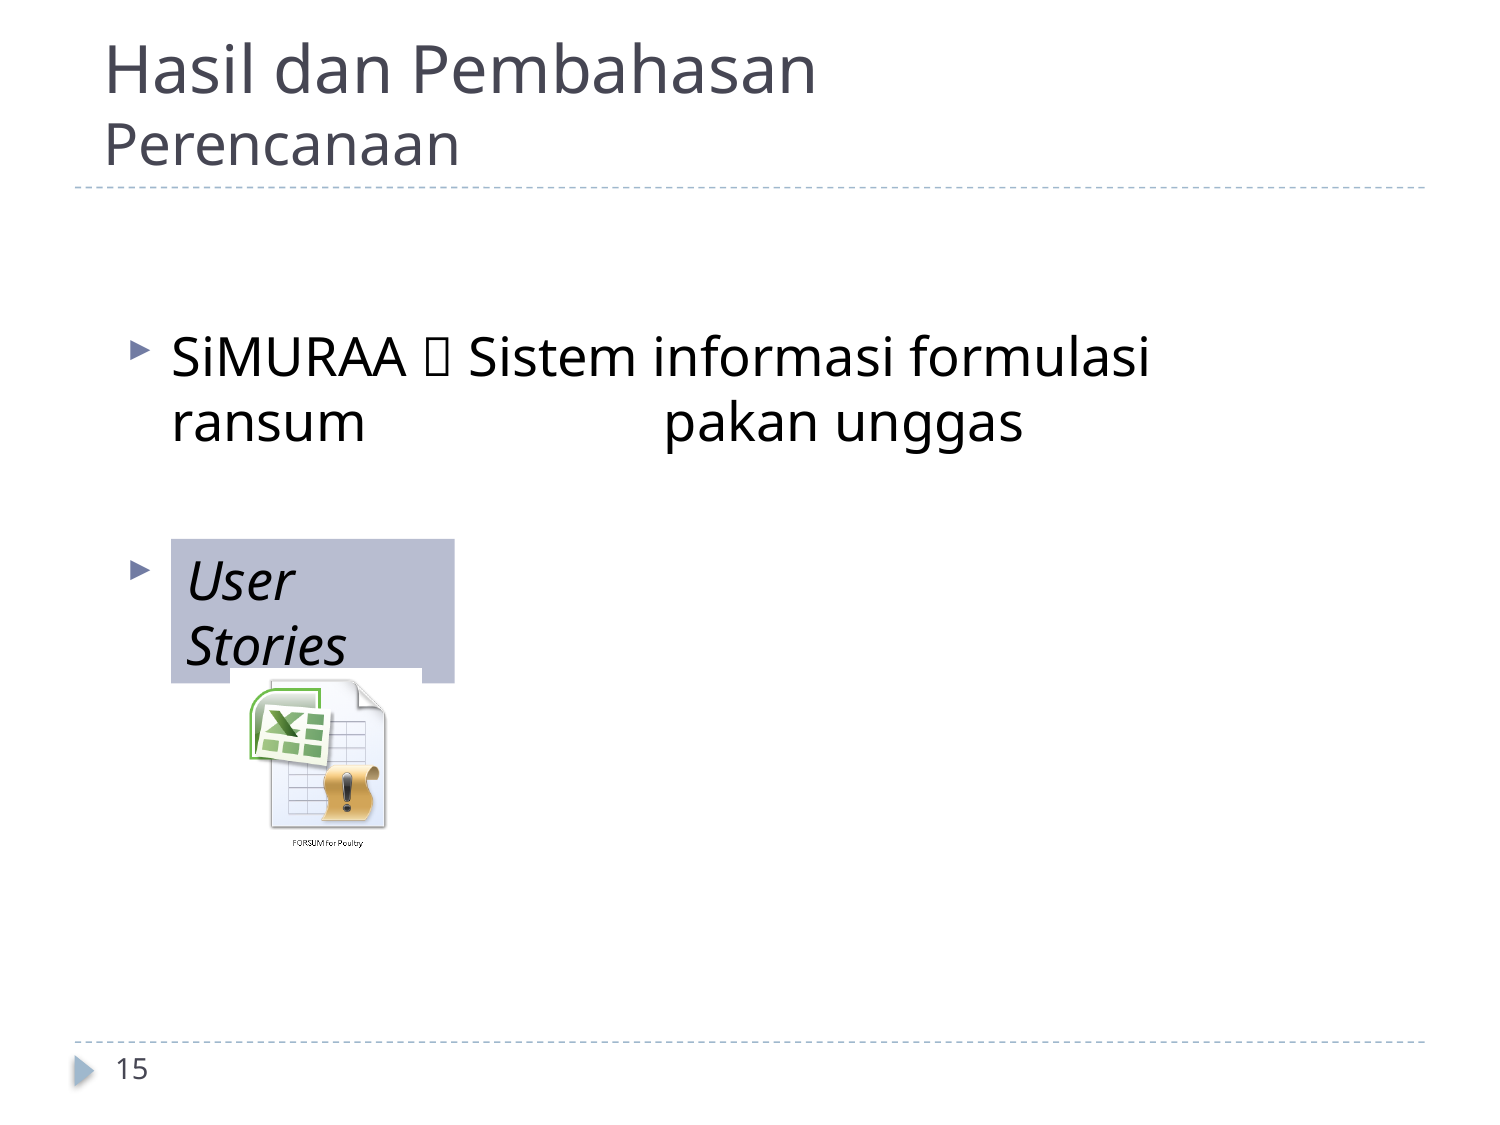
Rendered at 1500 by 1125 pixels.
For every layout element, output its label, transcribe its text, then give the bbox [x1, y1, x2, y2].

slide_number 15 [100, 1042, 426, 1103]
text_box Hasil dan Pembahasan Perencanaan [88, 21, 1439, 185]
picture [229, 668, 422, 858]
text_box User Stories [171, 538, 455, 684]
list SiMURAA  Sistem informasi formulasi ransum pakan unggas [112, 314, 1317, 988]
